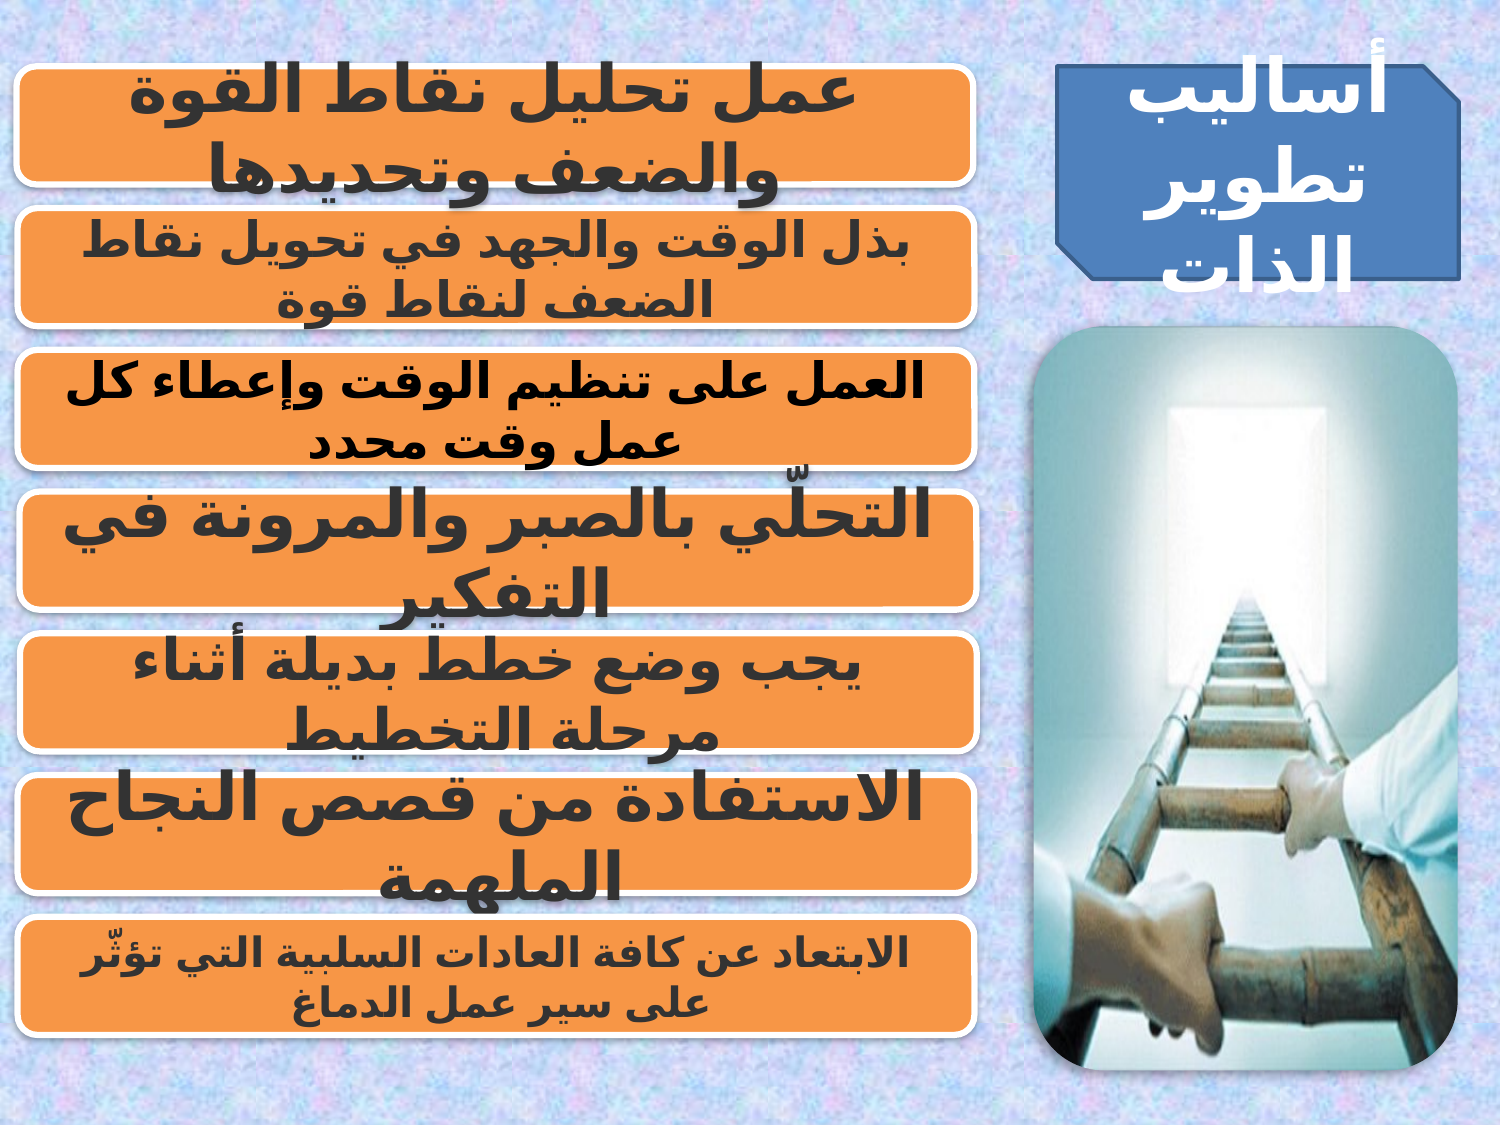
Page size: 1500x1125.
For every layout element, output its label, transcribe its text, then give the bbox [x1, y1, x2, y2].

text_box الاستفادة من قصص النجاح الملهمة [14, 771, 978, 897]
text_box عمل تحليل نقاط القوة والضعف وتحديدها [13, 63, 977, 188]
text_box بذل الوقت والجهد في تحويل نقاط الضعف لنقاط قوة [14, 204, 978, 330]
text_box أساليب تطوير الذات [1055, 64, 1461, 282]
text_box يجب وضع خطط بديلة أثناء مرحلة التخطيط [16, 630, 980, 755]
text_box الابتعاد عن كافة العادات السلبية التي تؤثّر على سير عمل الدماغ [14, 913, 978, 1039]
text_box العمل على تنظيم الوقت وإعطاء كل عمل وقت محدد [14, 346, 978, 472]
picture [0, 0, 1500, 1125]
text_box التحلّي بالصبر والمرونة في التفكير [16, 488, 980, 613]
